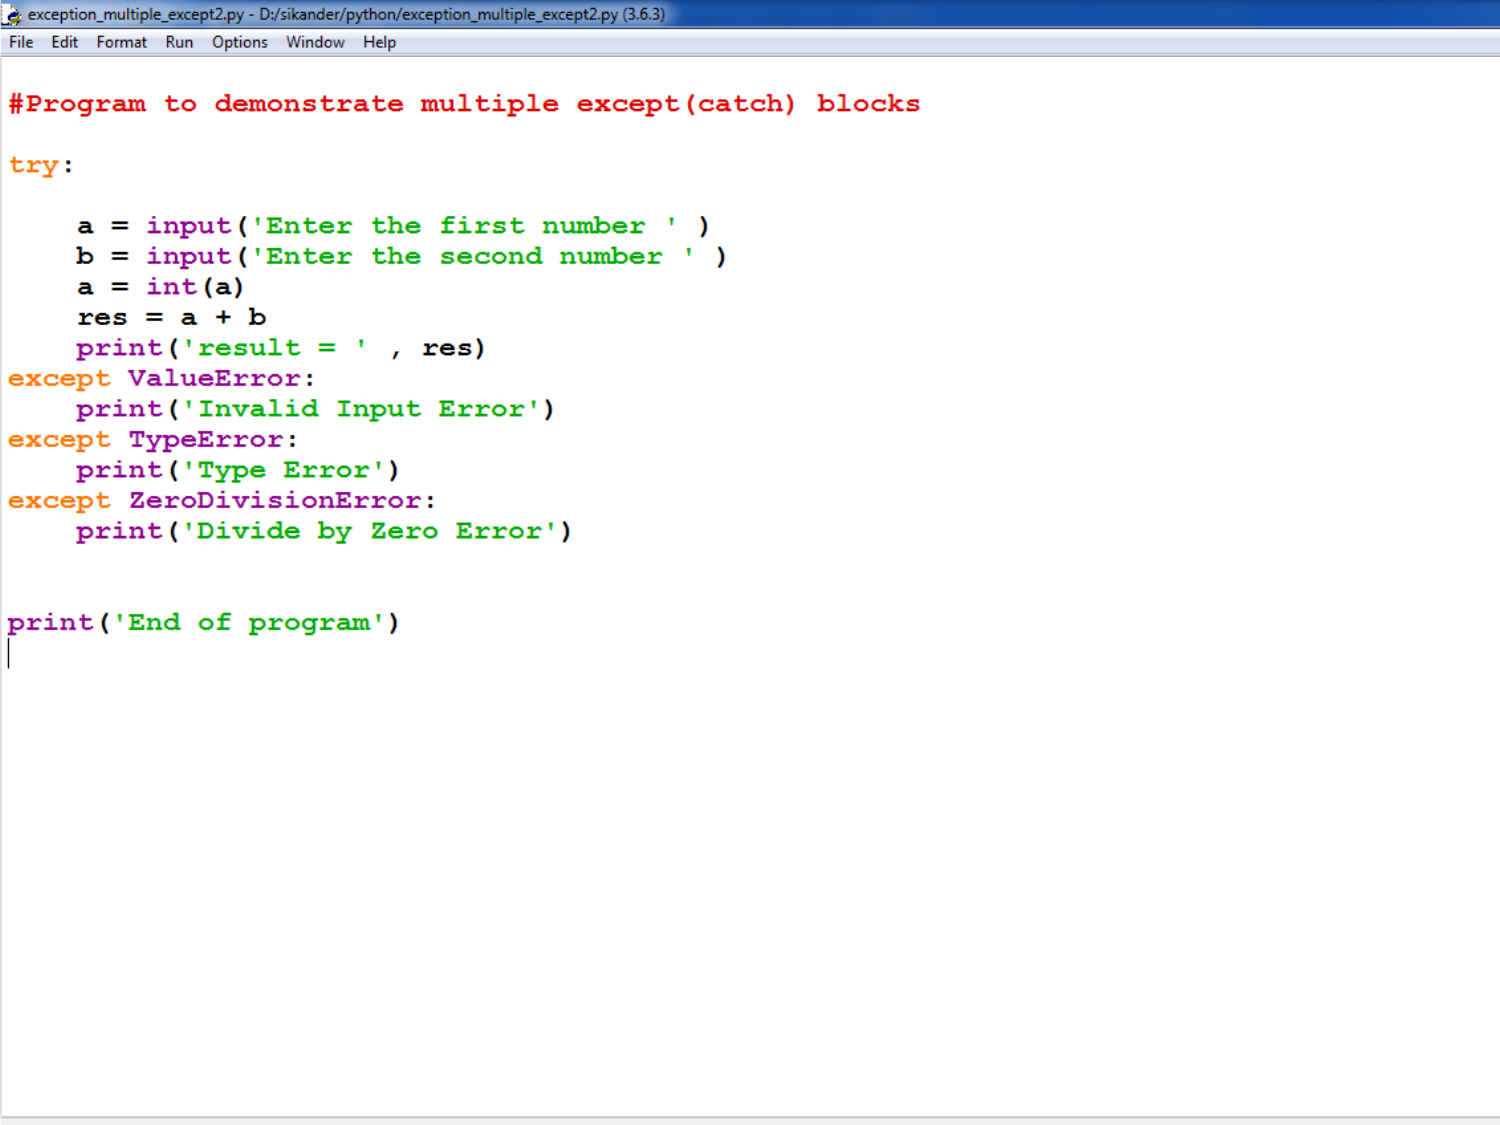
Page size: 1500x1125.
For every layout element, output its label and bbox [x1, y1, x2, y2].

text_box [0, 0, 1500, 1125]
